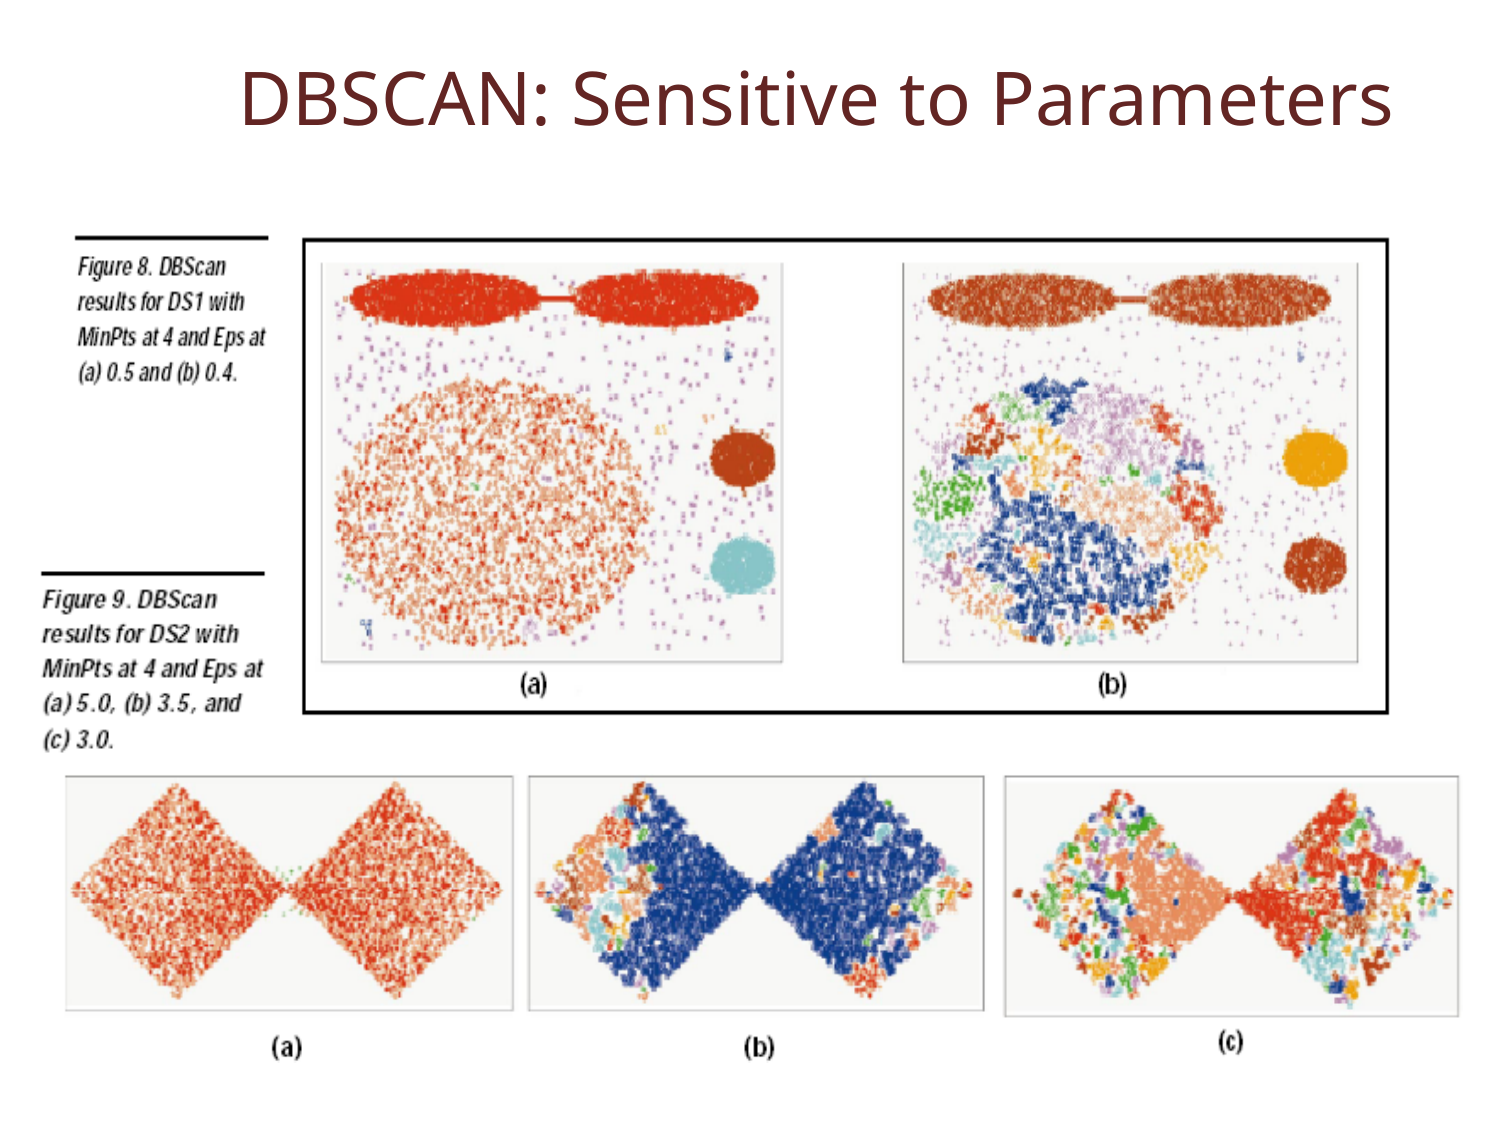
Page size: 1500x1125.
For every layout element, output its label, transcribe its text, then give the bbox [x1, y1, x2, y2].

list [49, 224, 1413, 738]
picture [62, 774, 1463, 1063]
title DBSCAN: Sensitive to Parameters [206, 42, 1427, 149]
picture [24, 566, 276, 763]
